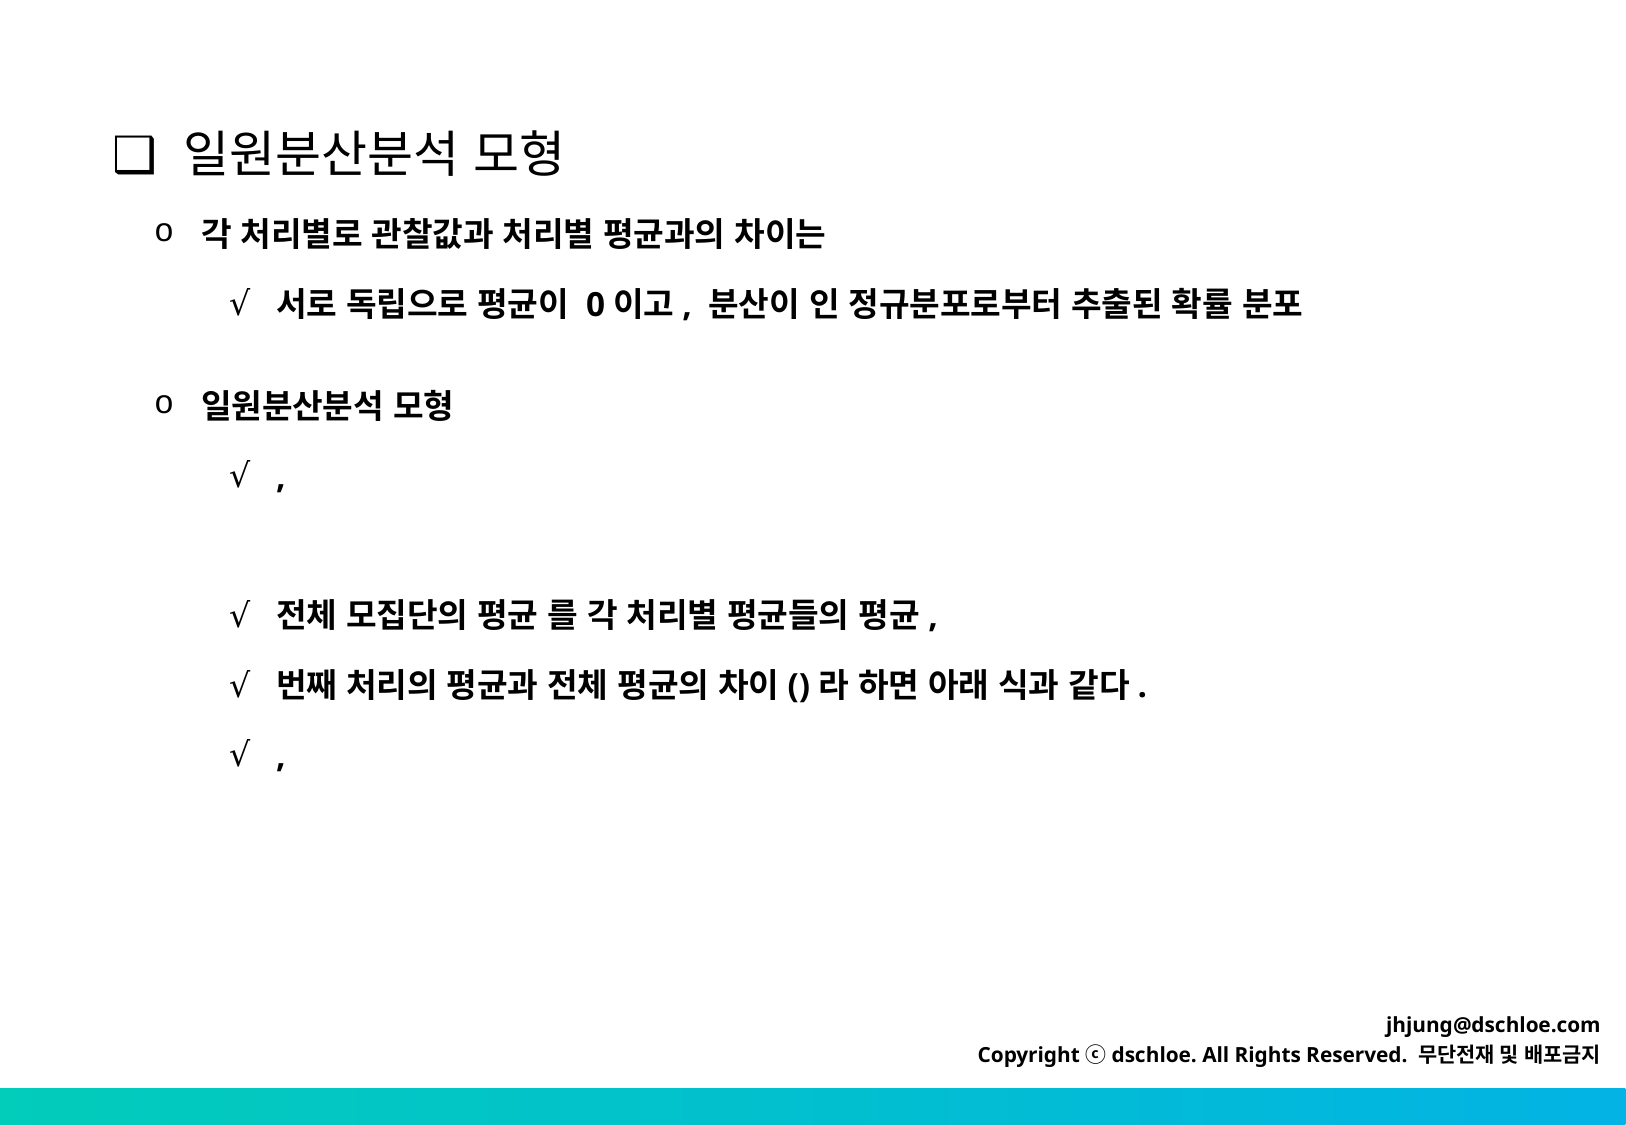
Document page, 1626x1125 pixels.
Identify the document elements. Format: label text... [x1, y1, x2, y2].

text_box ❑ 일원분산분석 모형 [97, 24, 1587, 190]
